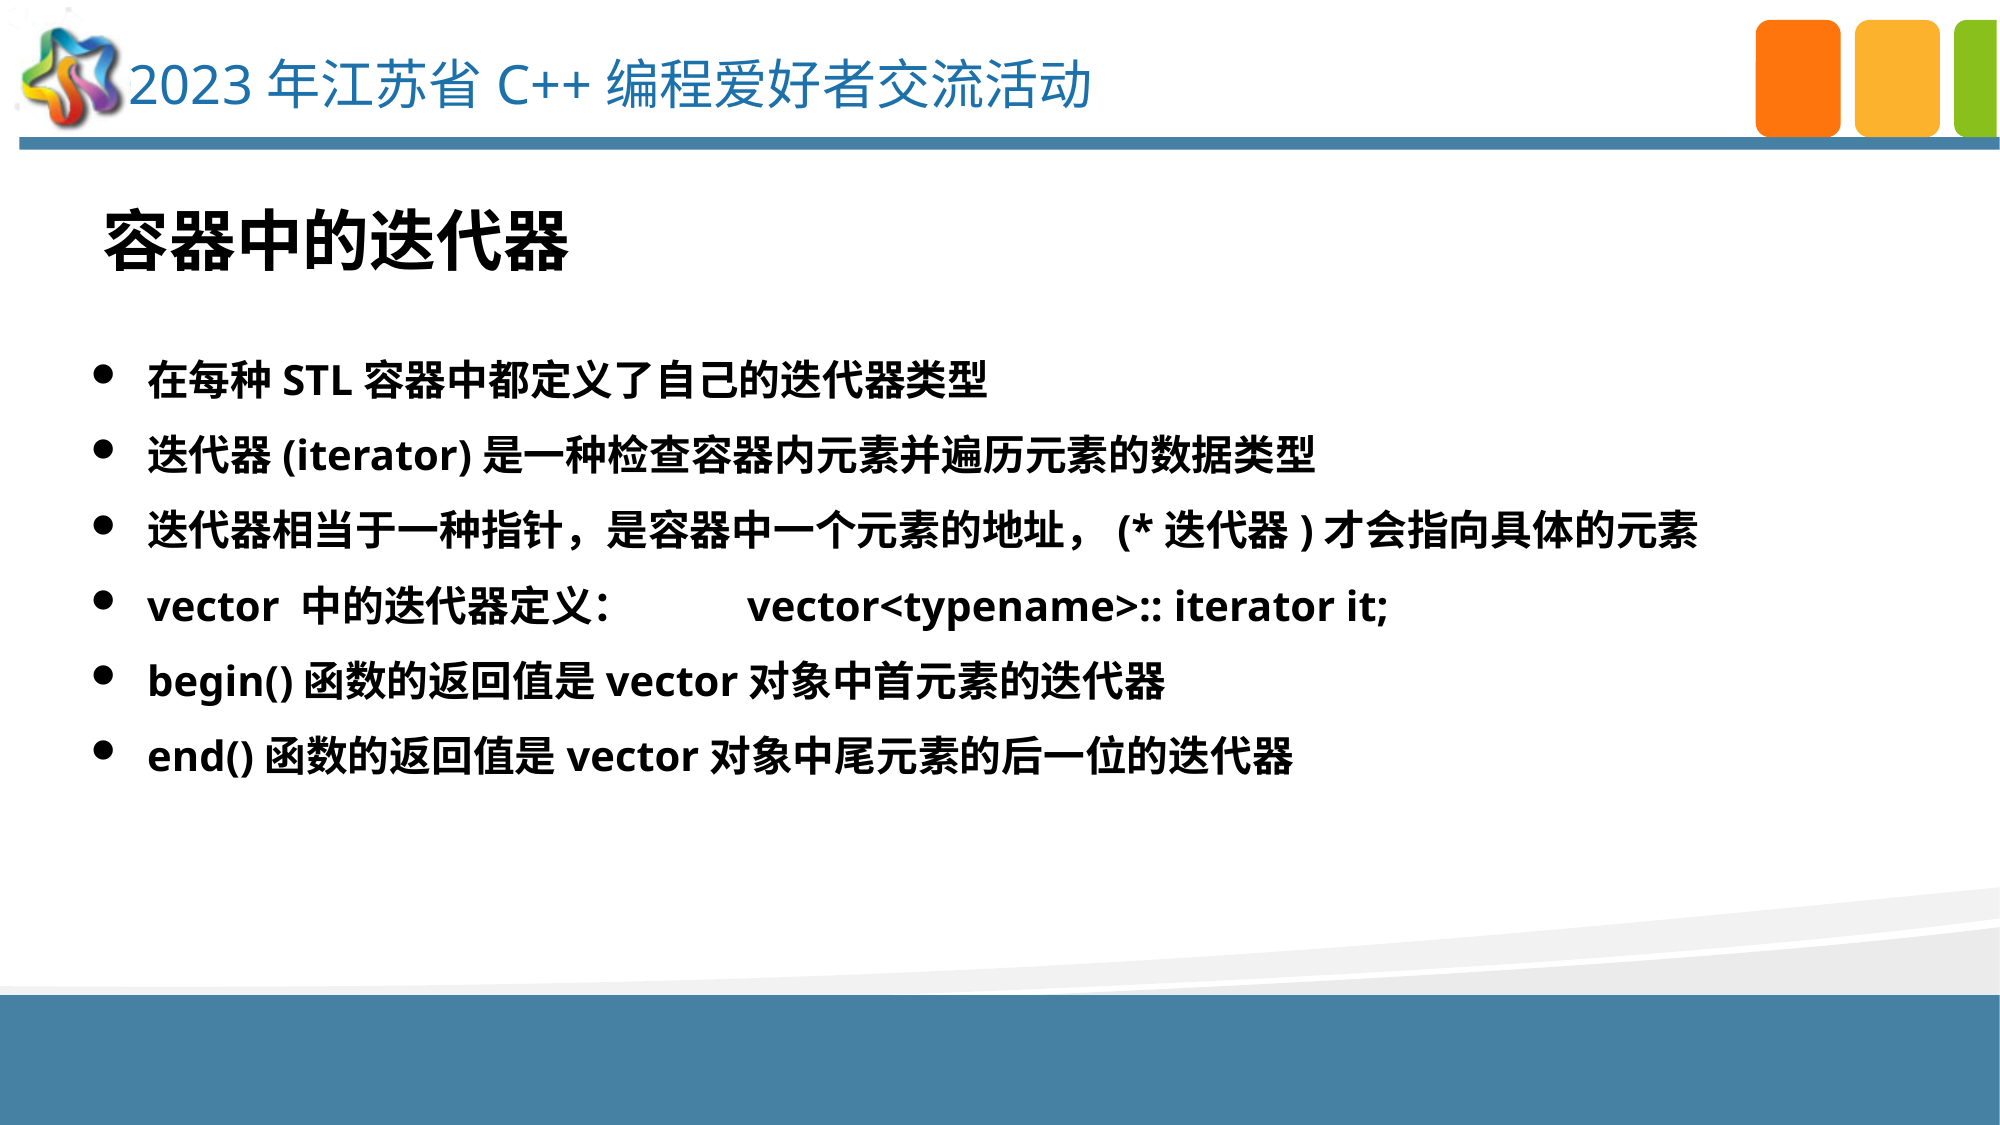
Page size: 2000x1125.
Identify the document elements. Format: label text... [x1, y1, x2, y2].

list 在每种STL容器中都定义了自己的迭代器类型 迭代器(iterator)是一种检查容器内元素并遍历元素的数据类型 迭代器相当于一种指针，是容器中一个元素的地址，(*迭代器)才会指向具体的元素 vector 中的迭代器定义： vector<typename>:: iterator it; begin()函数的返回值是vector对象中首元素的迭代器 end()函数的返回值是vector对象中尾元素的后一位的迭代器 [70, 318, 1817, 966]
title 容器中的迭代器 [82, 188, 1264, 308]
picture [7, 7, 131, 138]
